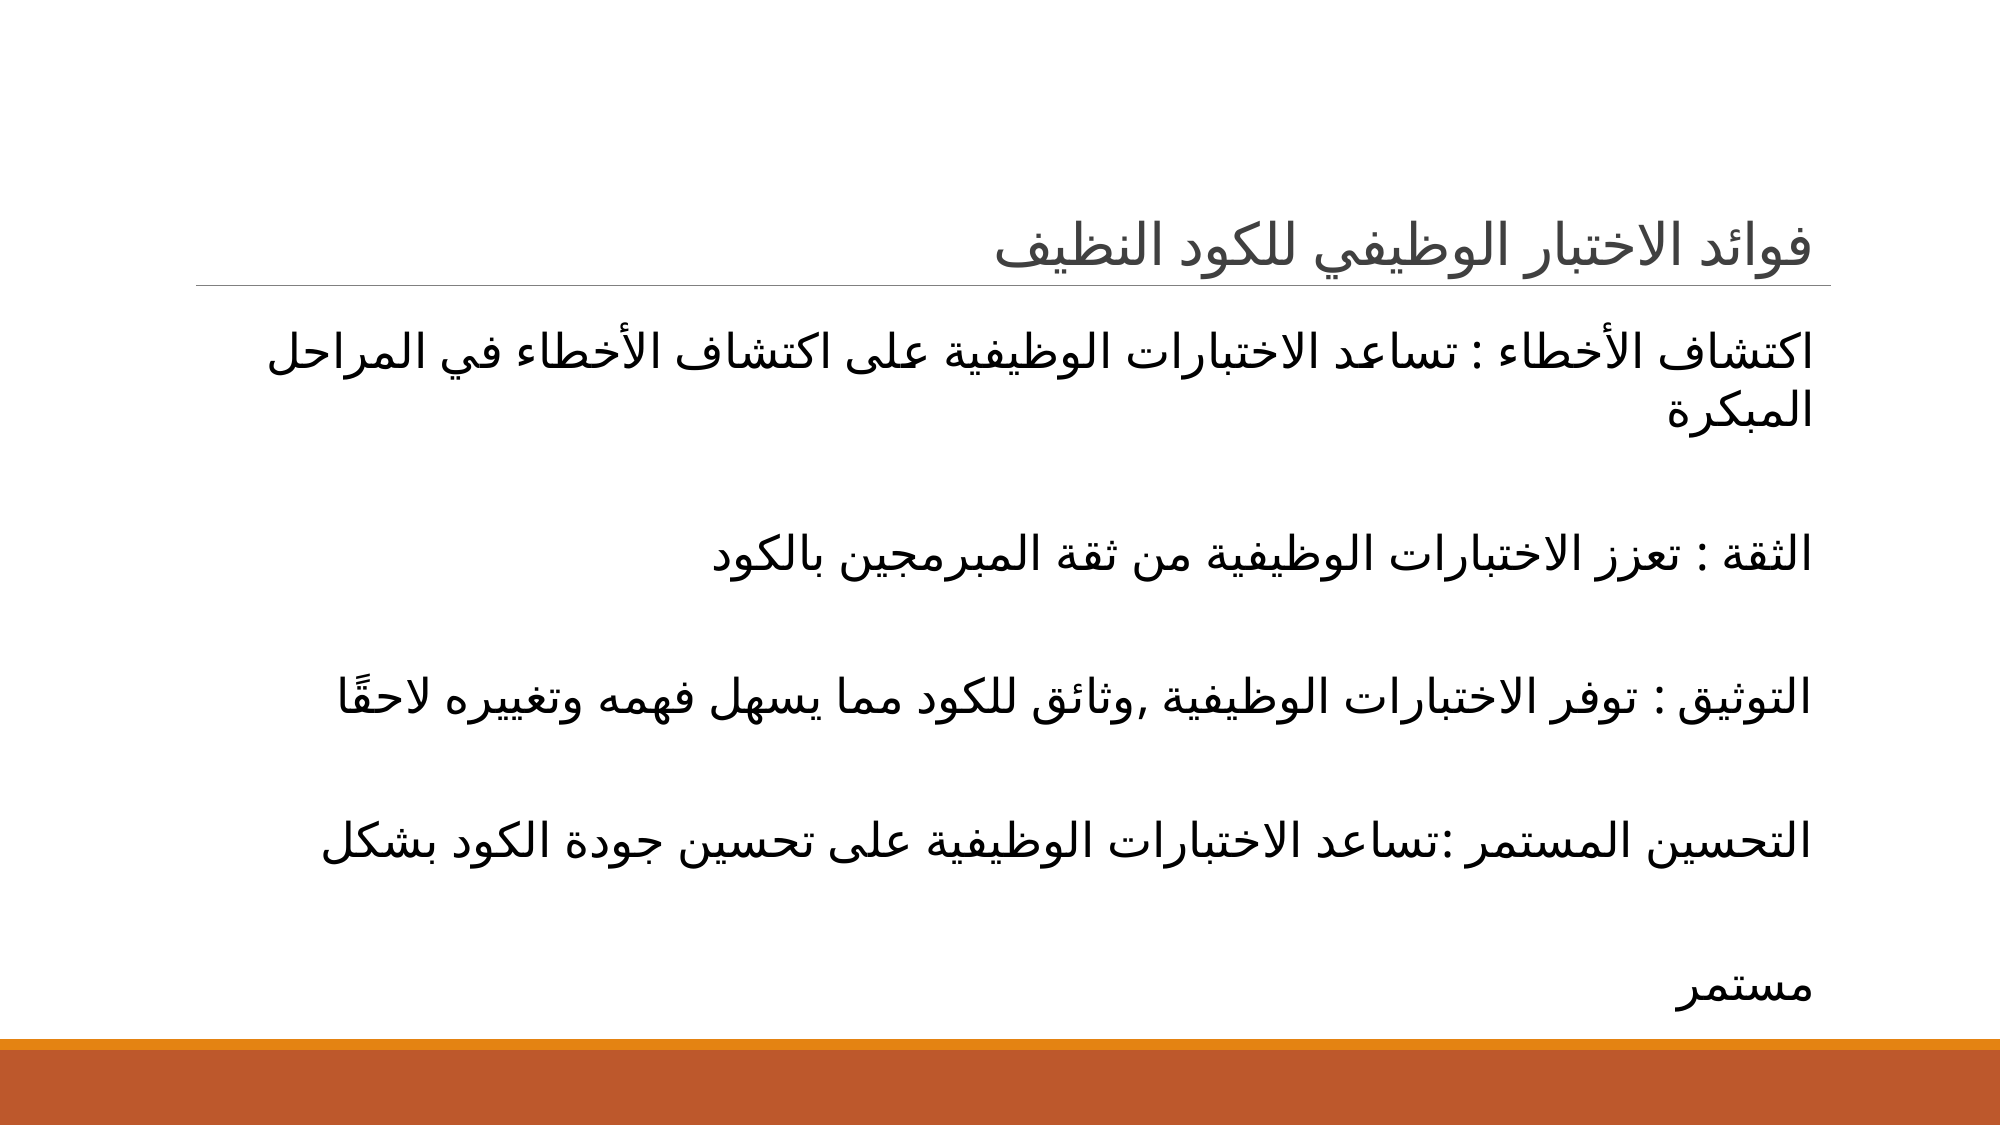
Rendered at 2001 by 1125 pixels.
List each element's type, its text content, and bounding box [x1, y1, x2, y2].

title فوائد الاختبار الوظيفي للكود النظيف [180, 47, 1830, 285]
text_box اكتشاف الأخطاء : تساعد الاختبارات الوظيفية على اكتشاف الأخطاء في المراحل المبكرة الثقة : تعزز الاختبارات الوظيفية من ثقة المبرمجين بالكود التوثيق : توفر الاختبارات الوظيفية ,وثائق للكود مما يسهل فهمه وتغييره لاحقًا التحسين المستمر :تساعد الاختبارات الوظيفية على تحسين جودة الكود بشكل مستمر [194, 313, 1830, 1018]
